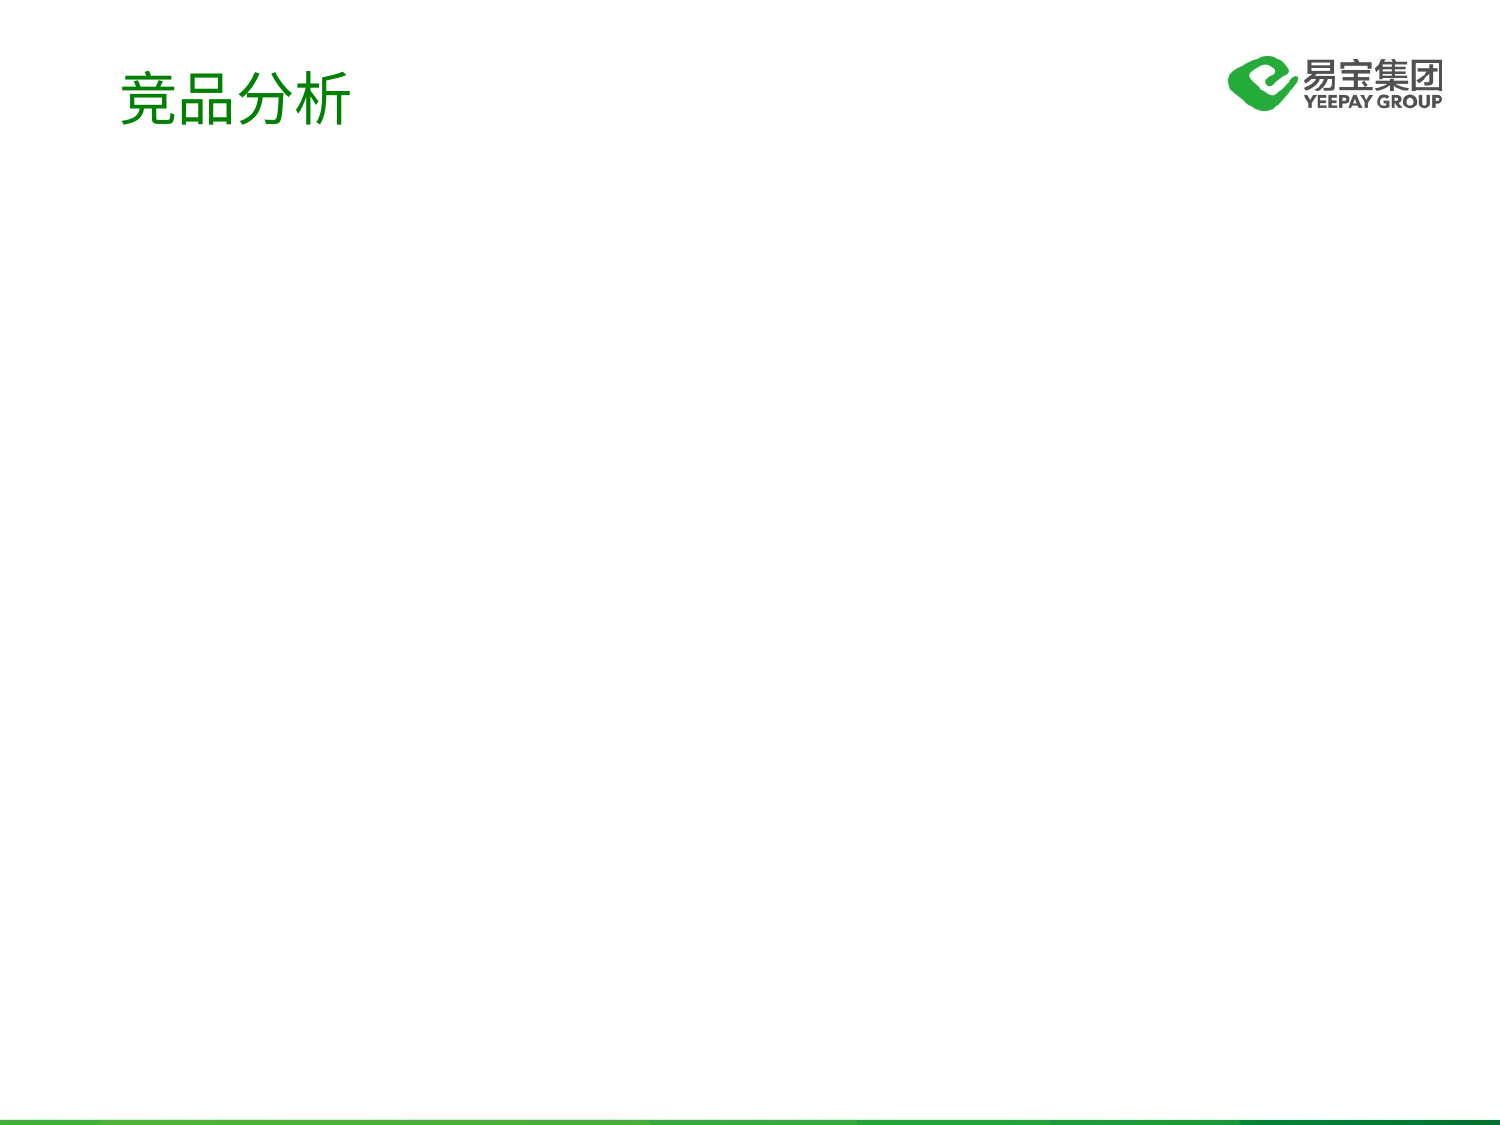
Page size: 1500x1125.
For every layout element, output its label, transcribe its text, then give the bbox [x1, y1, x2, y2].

picture [0, 0, 1500, 1125]
text_box 竞品分析 [112, 54, 1152, 140]
